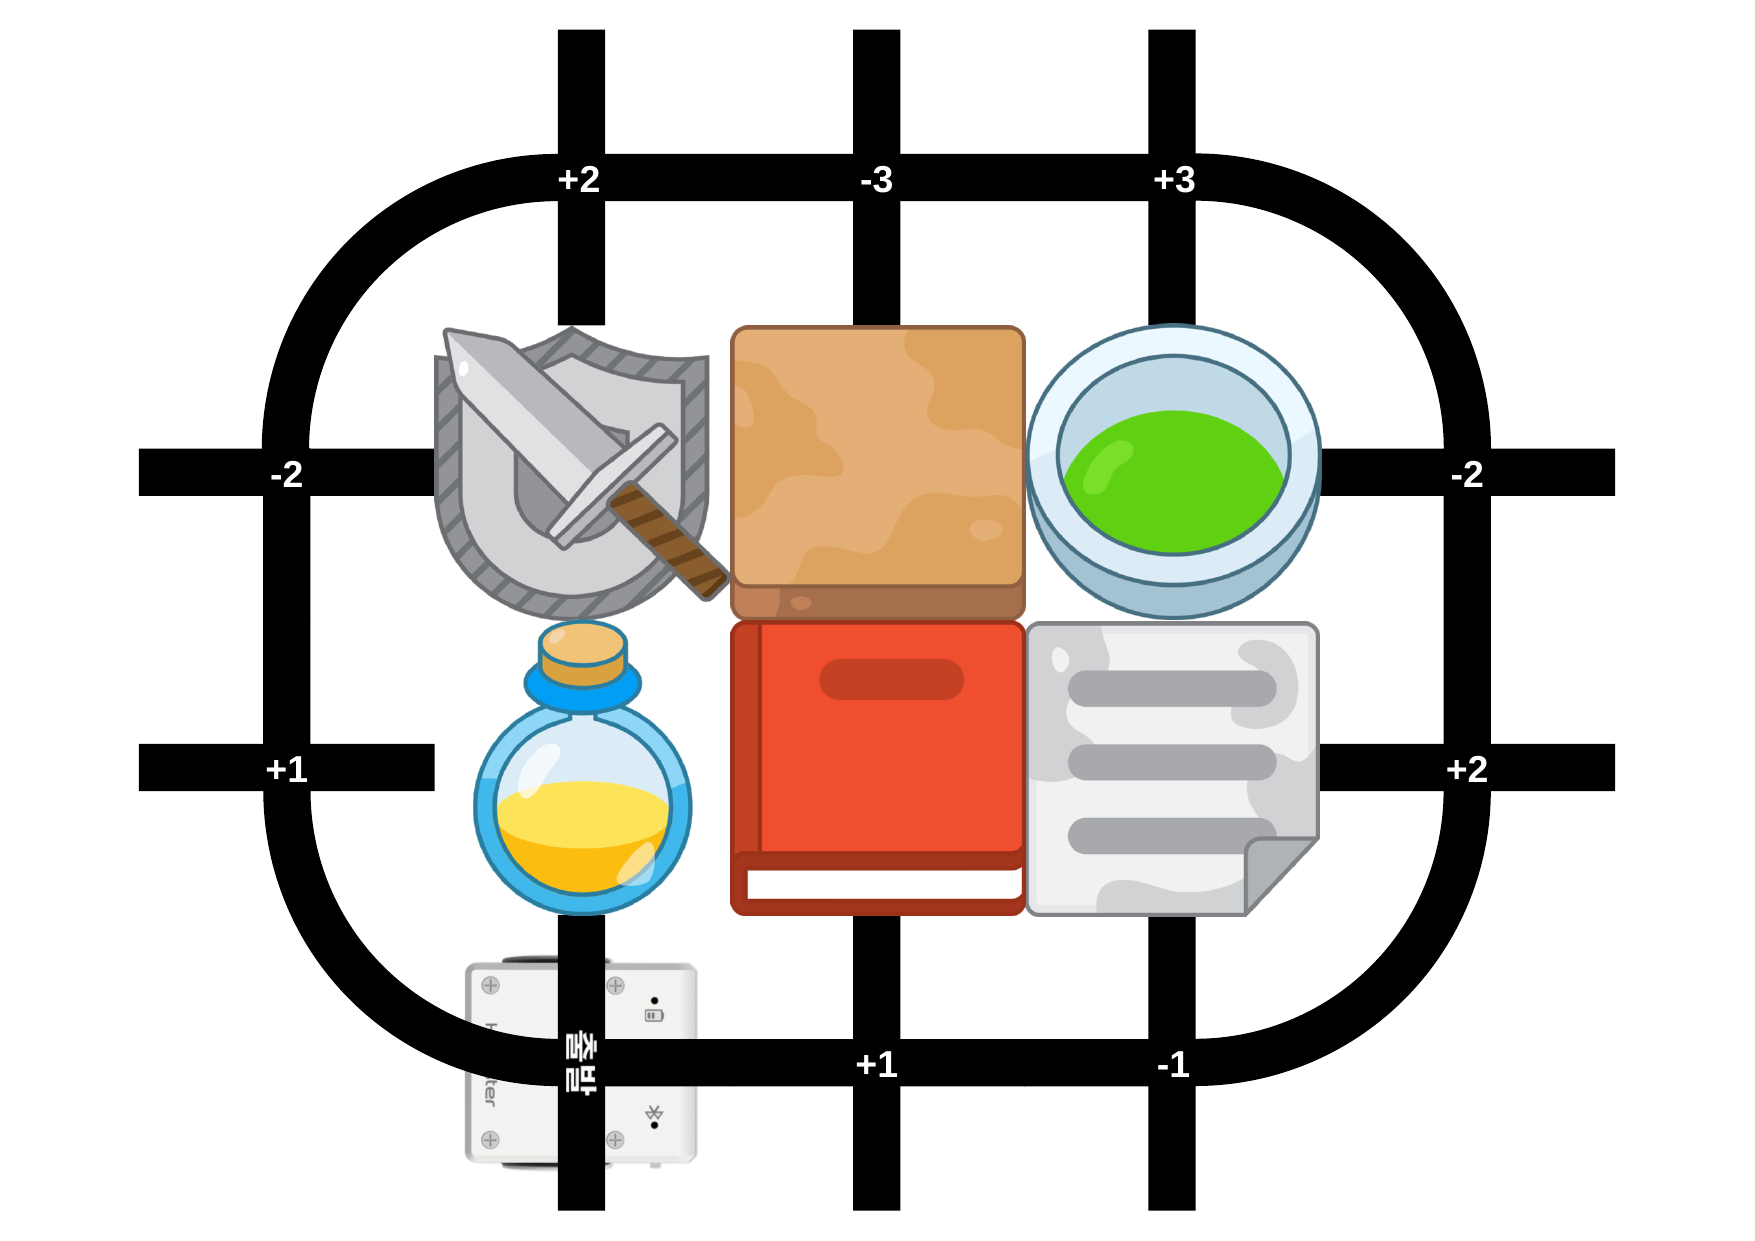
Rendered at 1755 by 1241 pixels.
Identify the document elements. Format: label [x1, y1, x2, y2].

text_box [728, 924, 1018, 1211]
text_box [138, 448, 429, 618]
text_box [1202, 176, 1469, 446]
text_box [557, 923, 723, 1211]
text_box [1202, 799, 1468, 1064]
text_box [1326, 619, 1616, 792]
text_box [1023, 924, 1197, 1211]
picture [434, 323, 1322, 917]
text_box [284, 176, 552, 446]
text_box [1023, 29, 1197, 322]
text_box [286, 799, 552, 1048]
picture [465, 945, 615, 1181]
text_box [557, 29, 726, 323]
text_box [1327, 448, 1616, 618]
text_box [728, 29, 1021, 323]
text_box [138, 619, 429, 792]
